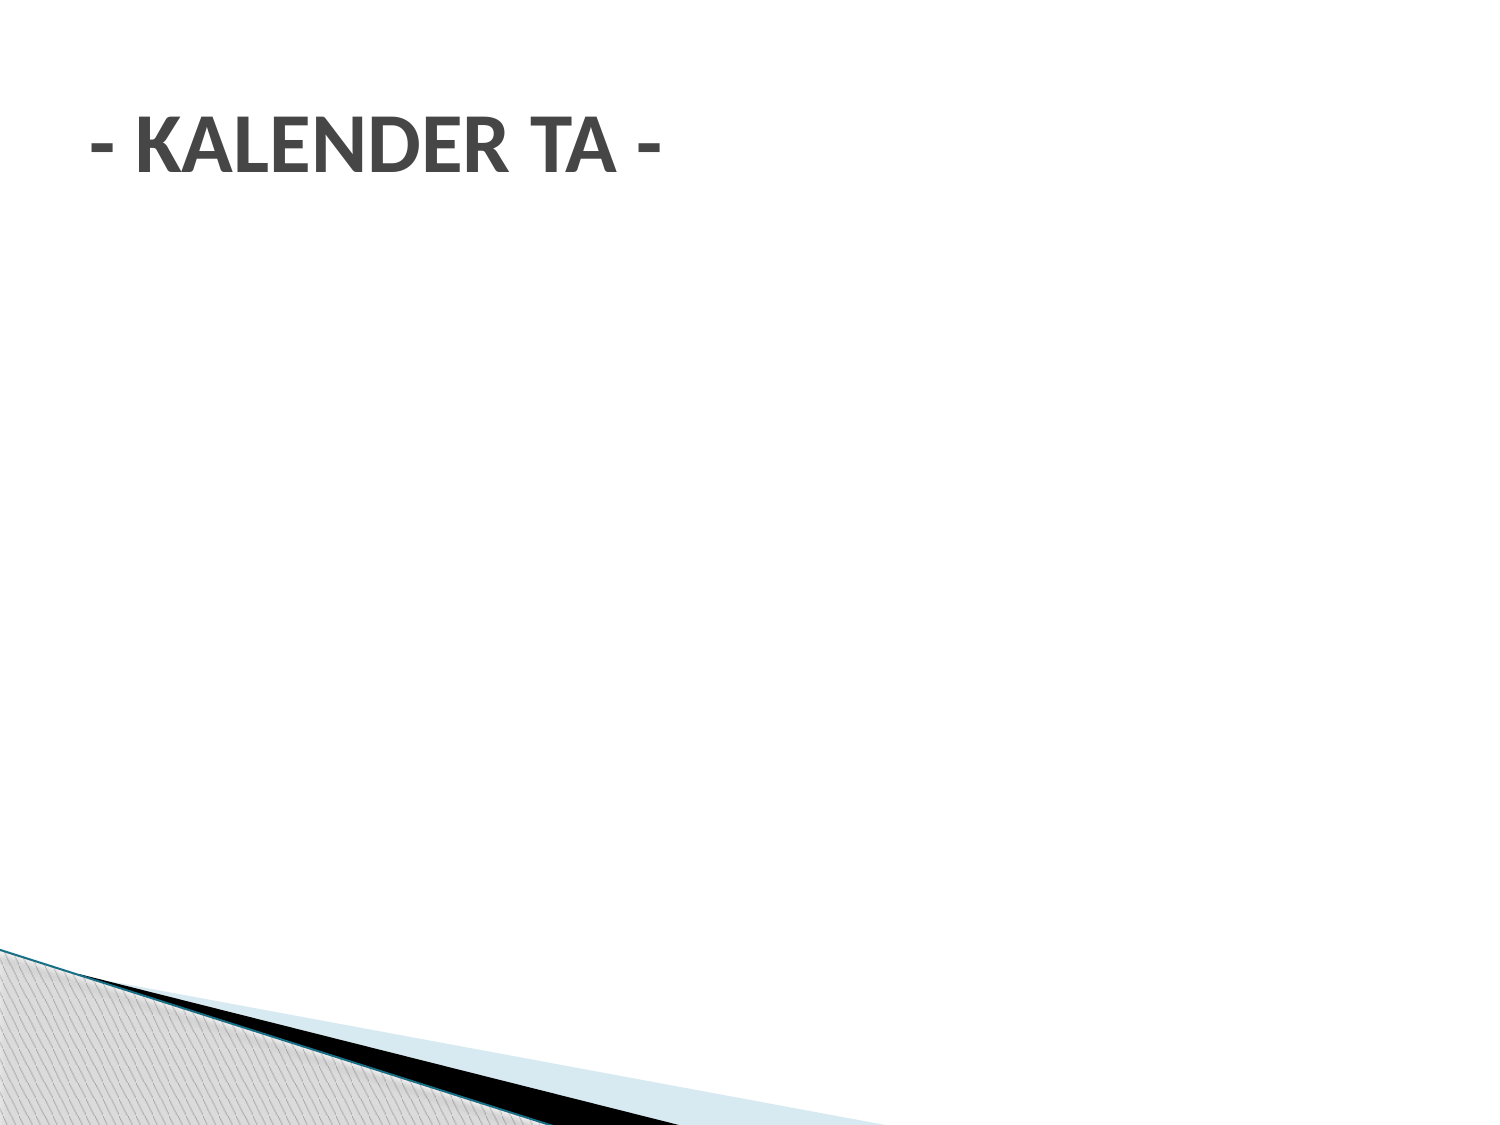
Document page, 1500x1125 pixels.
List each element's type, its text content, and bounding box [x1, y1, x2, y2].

title - KALENDER TA - [75, 45, 1425, 233]
